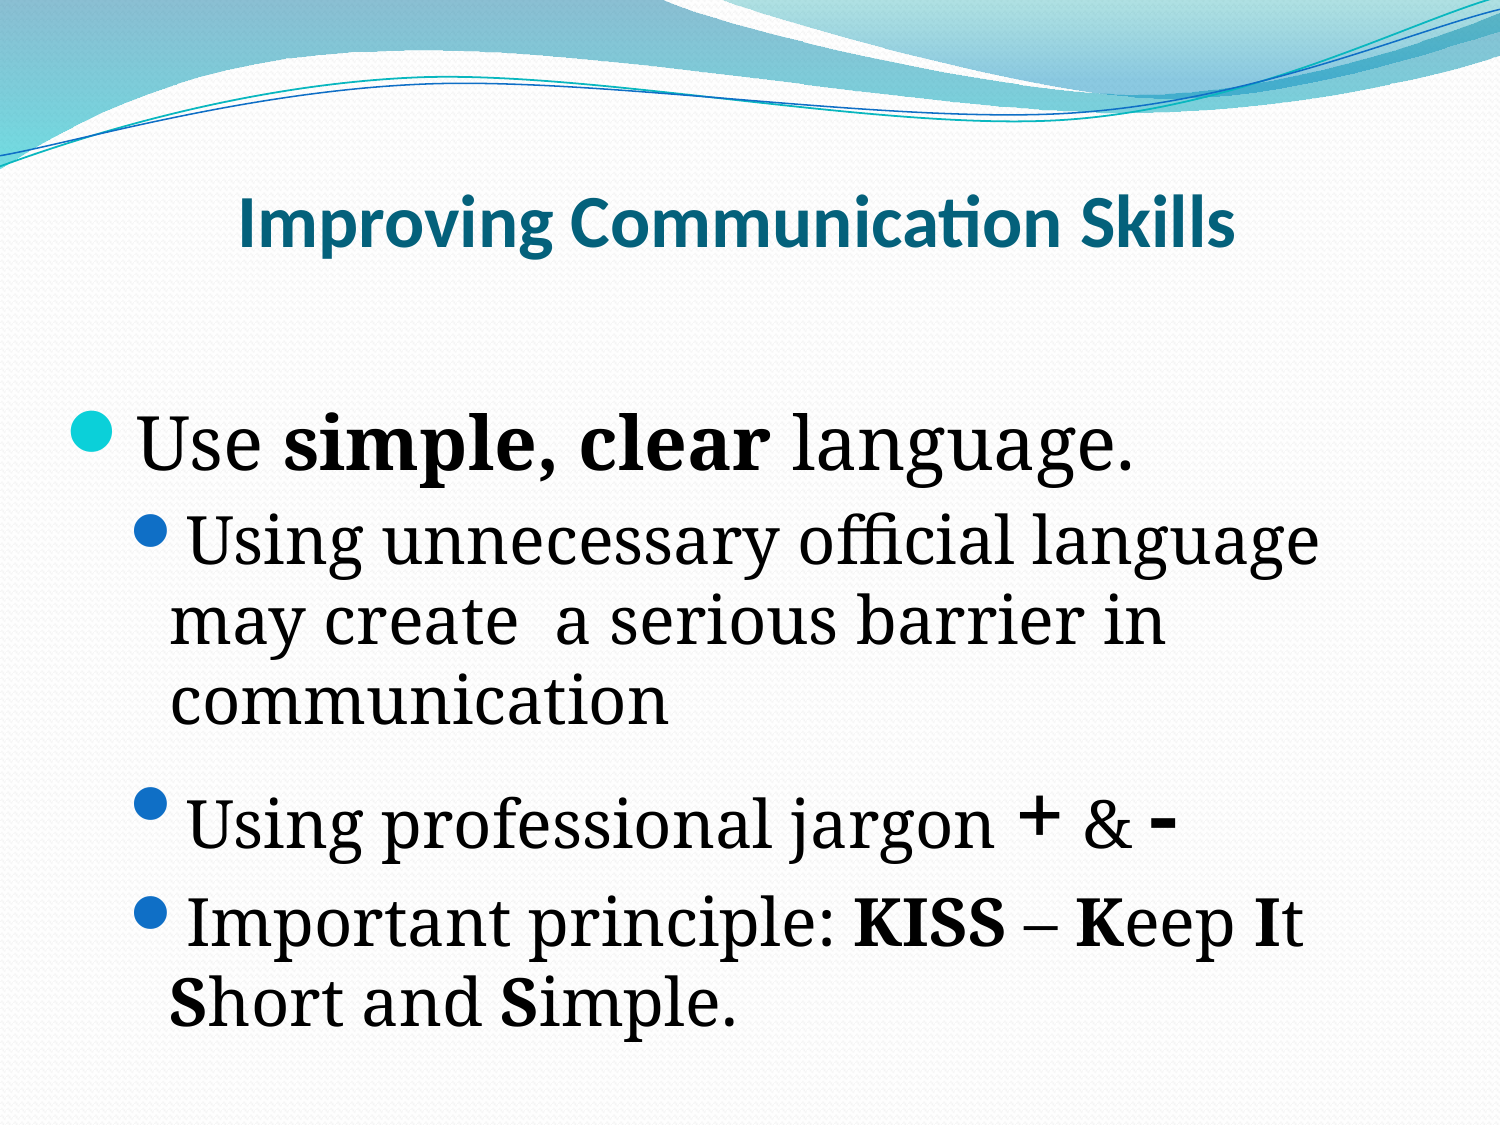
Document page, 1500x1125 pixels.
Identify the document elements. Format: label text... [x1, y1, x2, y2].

list Use simple, clear language. Using unnecessary official language may create a serious barrier in communication Using professional jargon + & - Important principle: KISS – Keep It Short and Simple. [50, 387, 1425, 1088]
title Improving Communication Skills [62, 149, 1413, 263]
